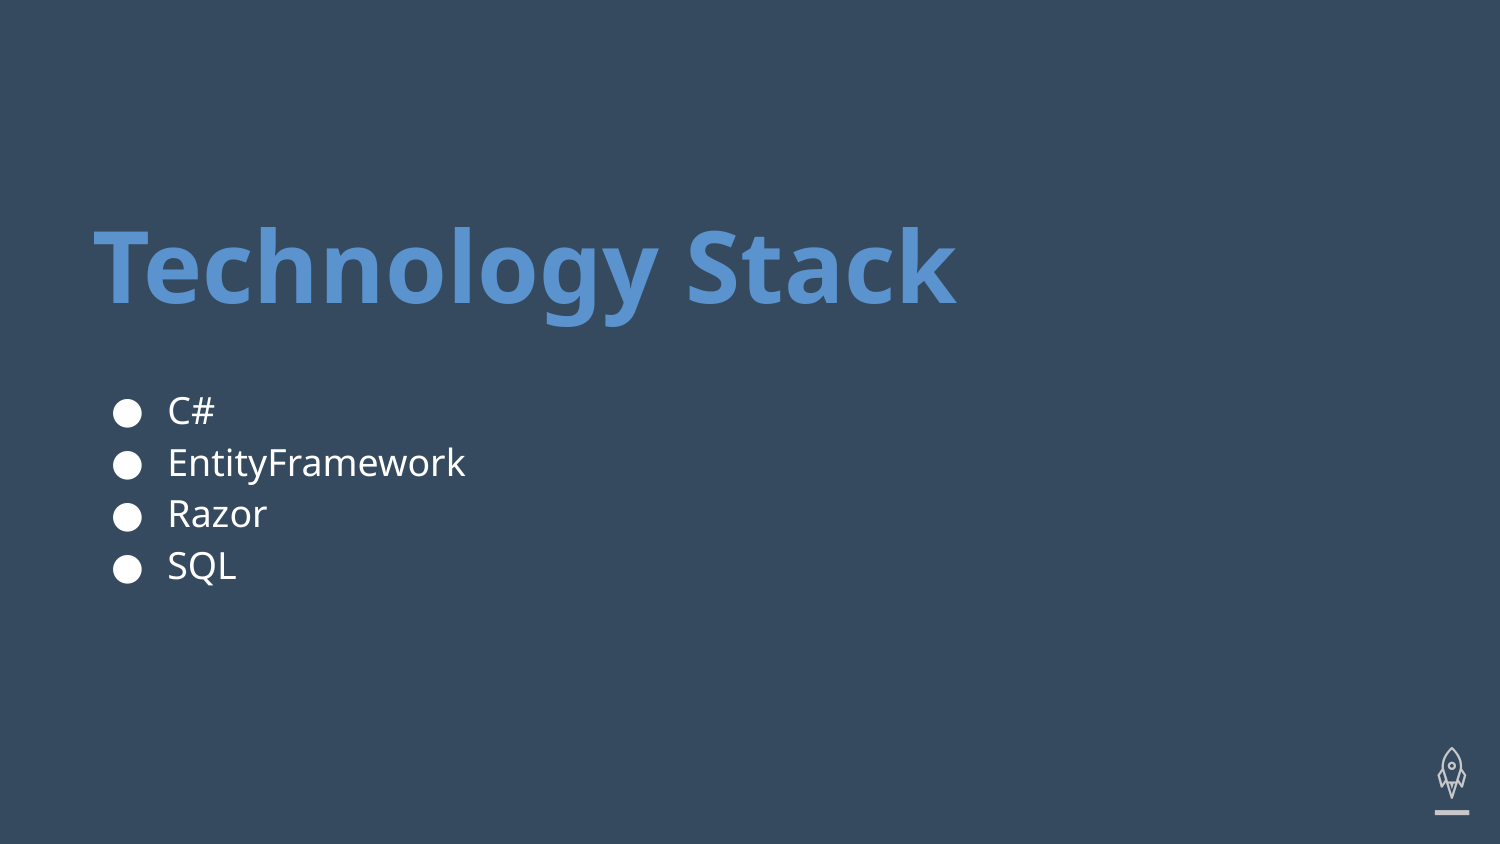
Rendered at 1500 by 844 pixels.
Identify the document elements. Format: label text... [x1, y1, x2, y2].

picture [1410, 739, 1494, 823]
list C# EntityFramework Razor SQL [77, 365, 1427, 760]
title Technology Stack [77, 121, 1427, 339]
